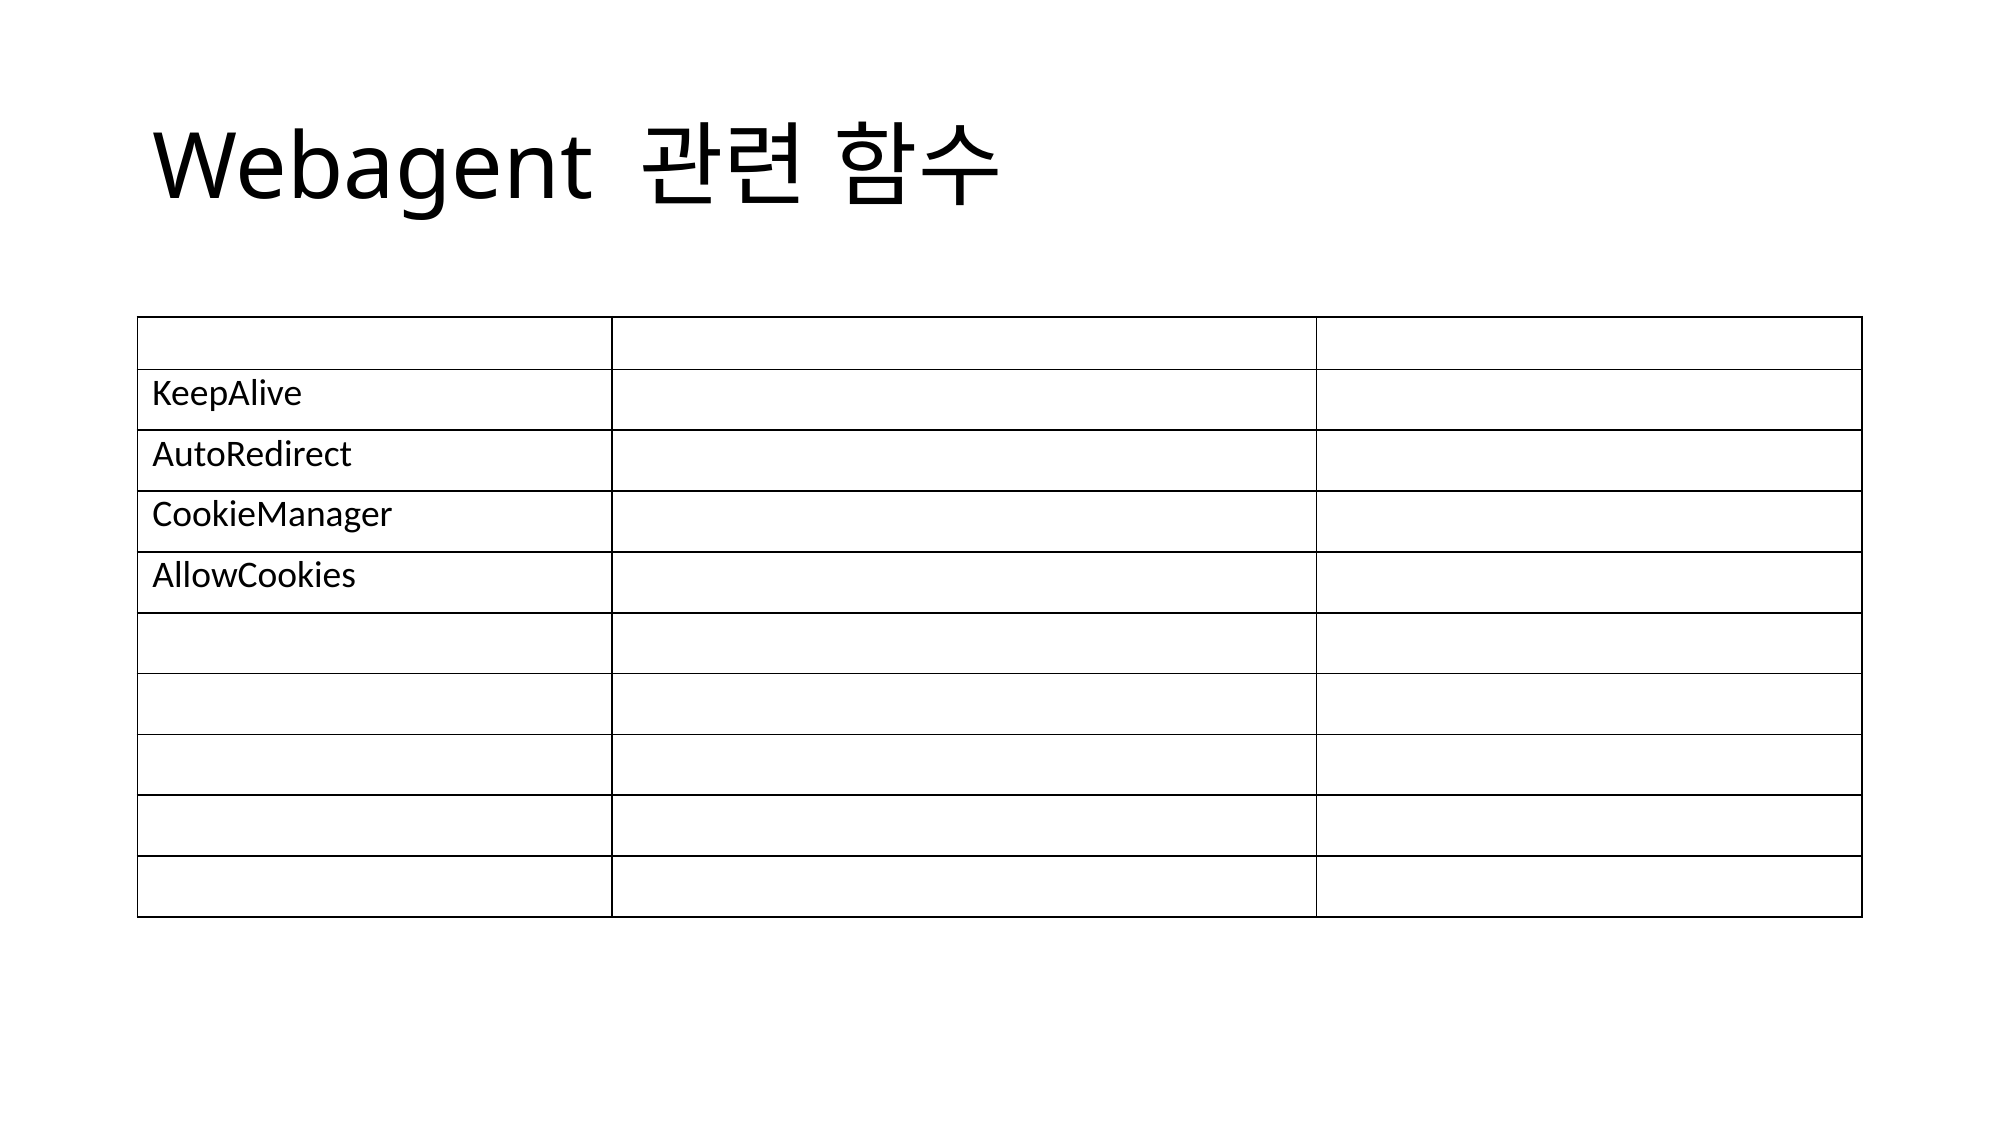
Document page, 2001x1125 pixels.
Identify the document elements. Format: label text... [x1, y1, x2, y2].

table_cell [1317, 796, 1861, 855]
table_cell [1317, 674, 1861, 734]
table_header [1317, 318, 1861, 369]
table_cell [1317, 492, 1861, 551]
table_cell [138, 735, 611, 794]
table_cell [1317, 735, 1861, 794]
table_cell [613, 796, 1316, 855]
table_header [138, 318, 611, 369]
table_cell [613, 614, 1316, 673]
table_cell [613, 492, 1316, 551]
table_cell [138, 857, 611, 916]
table_cell [613, 857, 1316, 916]
table_cell [138, 614, 611, 673]
table_cell [613, 370, 1316, 429]
table_cell [613, 431, 1316, 490]
table_cell [1317, 431, 1861, 490]
table_cell [1317, 553, 1861, 612]
table_cell [138, 674, 611, 734]
table_cell [1317, 857, 1861, 916]
table_cell KeepAlive [138, 370, 611, 429]
table_cell [613, 735, 1316, 794]
table_cell AllowCookies [138, 553, 611, 612]
title Webagent 관련 함수 [137, 59, 1863, 278]
table_header [613, 318, 1316, 369]
table_cell CookieManager [138, 492, 611, 551]
table_cell [613, 674, 1316, 734]
table_cell [613, 553, 1316, 612]
table_cell [138, 796, 611, 855]
table_cell [1317, 370, 1861, 429]
table_cell [1317, 614, 1861, 673]
table_cell AutoRedirect [138, 431, 611, 490]
